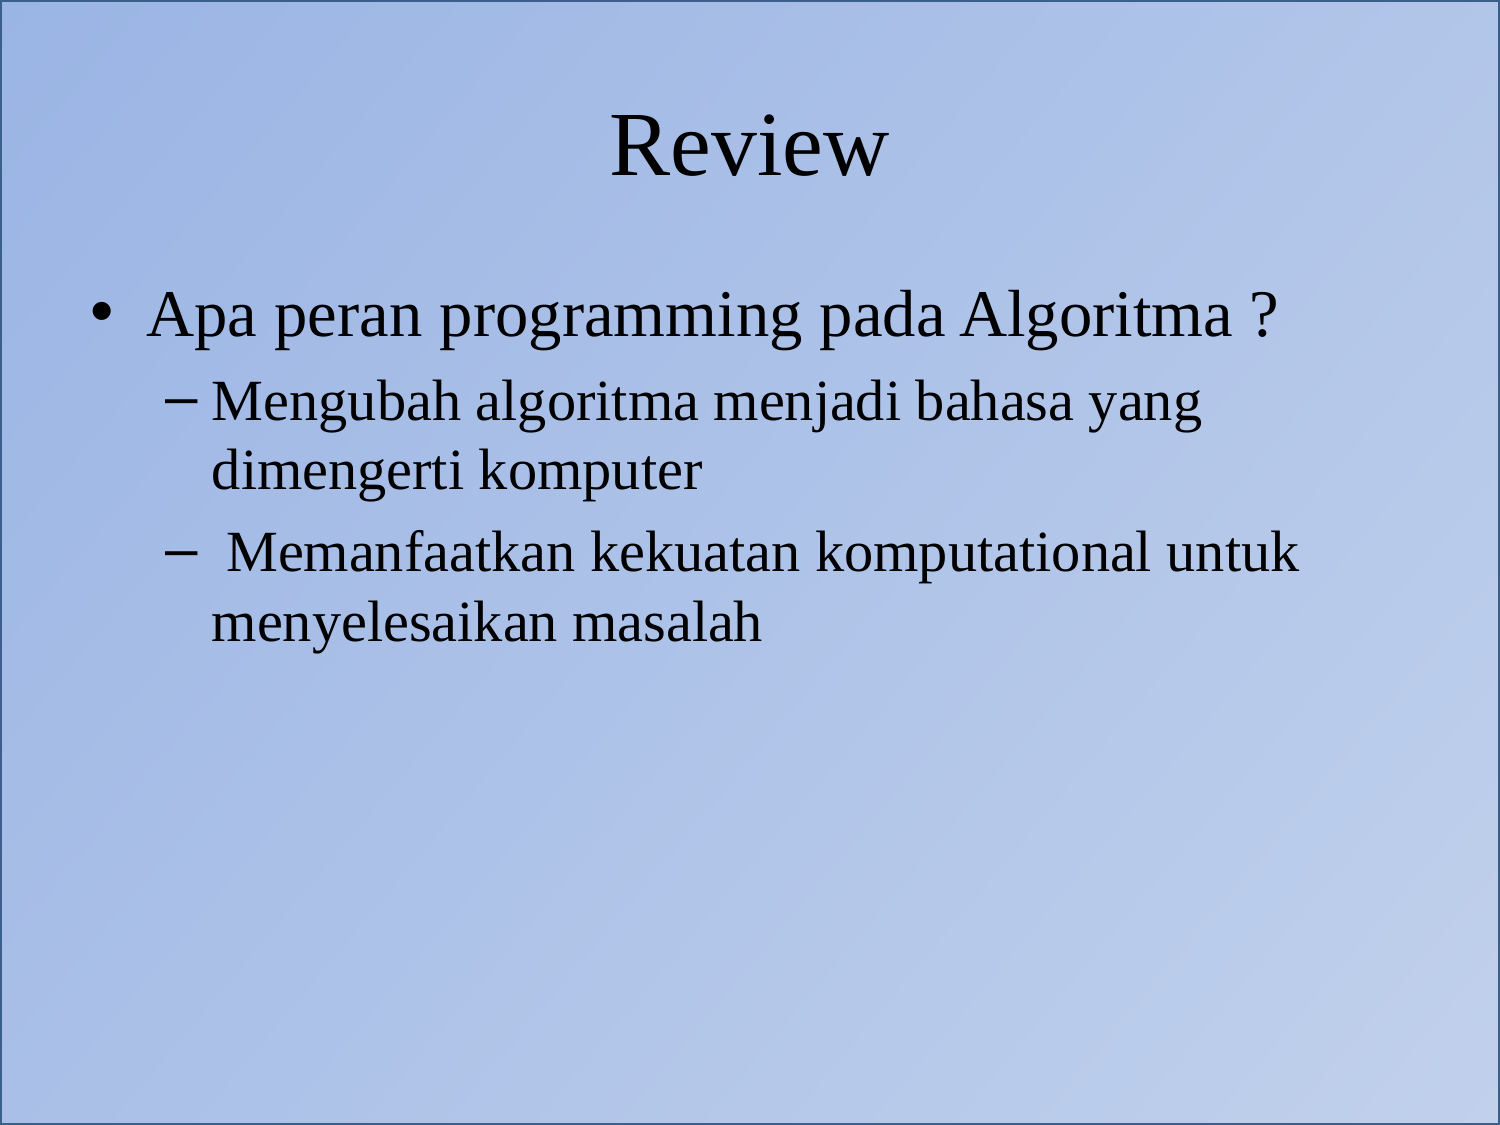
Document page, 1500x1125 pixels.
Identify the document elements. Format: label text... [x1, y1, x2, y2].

title Review [75, 45, 1425, 233]
list Apa peran programming pada Algoritma ? Mengubah algoritma menjadi bahasa yang dimengerti komputer Memanfaatkan kekuatan komputational untuk menyelesaikan masalah [75, 262, 1425, 1005]
